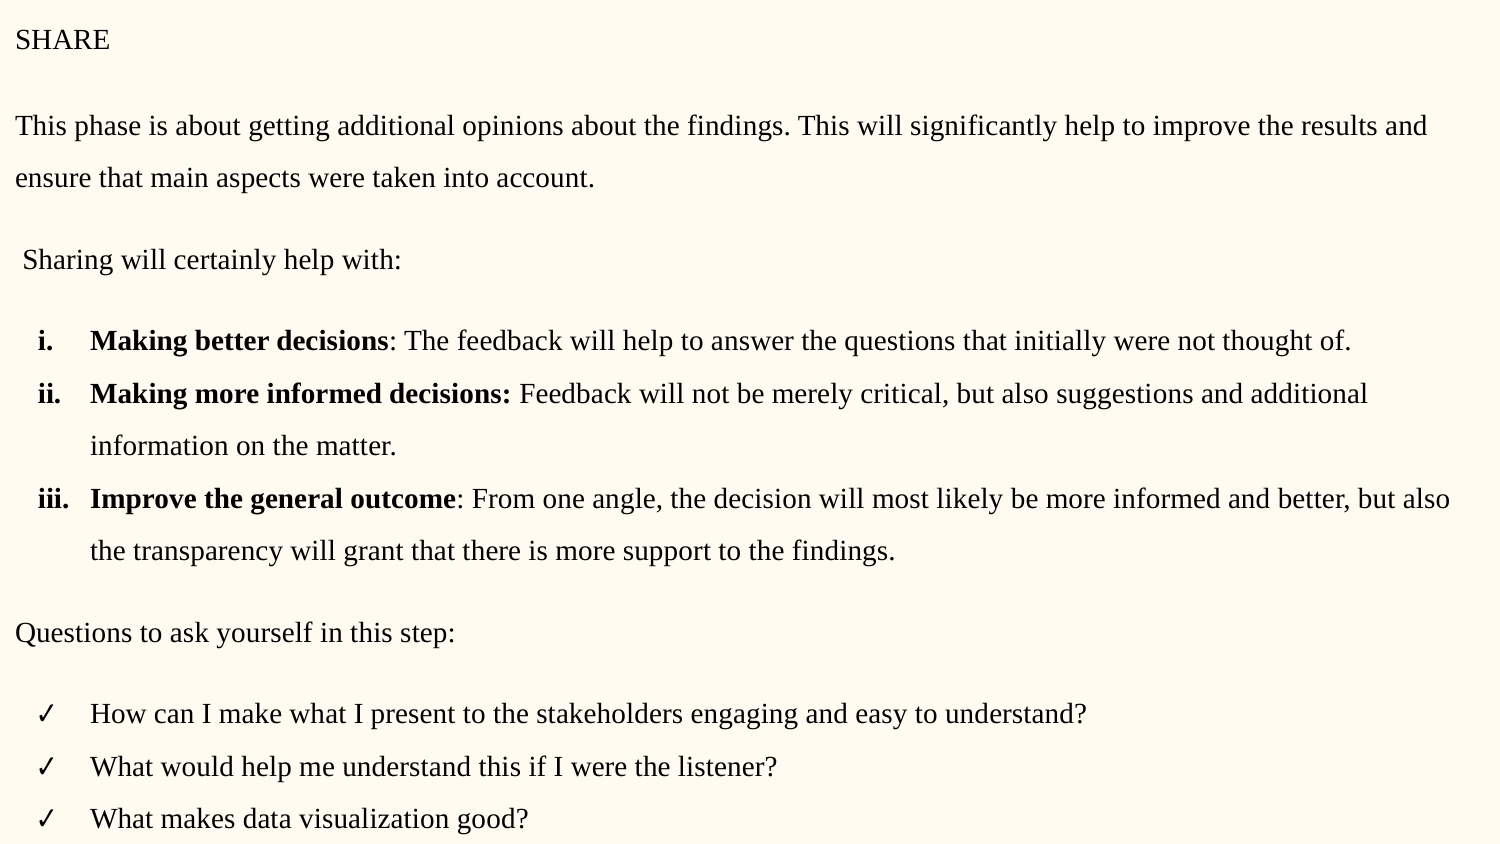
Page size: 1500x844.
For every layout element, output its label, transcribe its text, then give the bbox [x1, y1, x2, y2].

list SHARE This phase is about getting additional opinions about the findings. This will significantly help to improve the results and ensure that main aspects were taken into account. Sharing will certainly help with: Making better decisions: The feedback will help to answer the questions that initially were not thought of. Making more informed decisions: Feedback will not be merely critical, but also suggestions and additional information on the matter. Improve the general outcome: From one angle, the decision will most likely be more informed and better, but also the transparency will grant that there is more support to the findings. Questions to ask yourself in this step: How can I make what I present to the stakeholders engaging and easy to understand? What would help me understand this if I were the listener? What makes data visualization good? [0, 0, 1500, 844]
